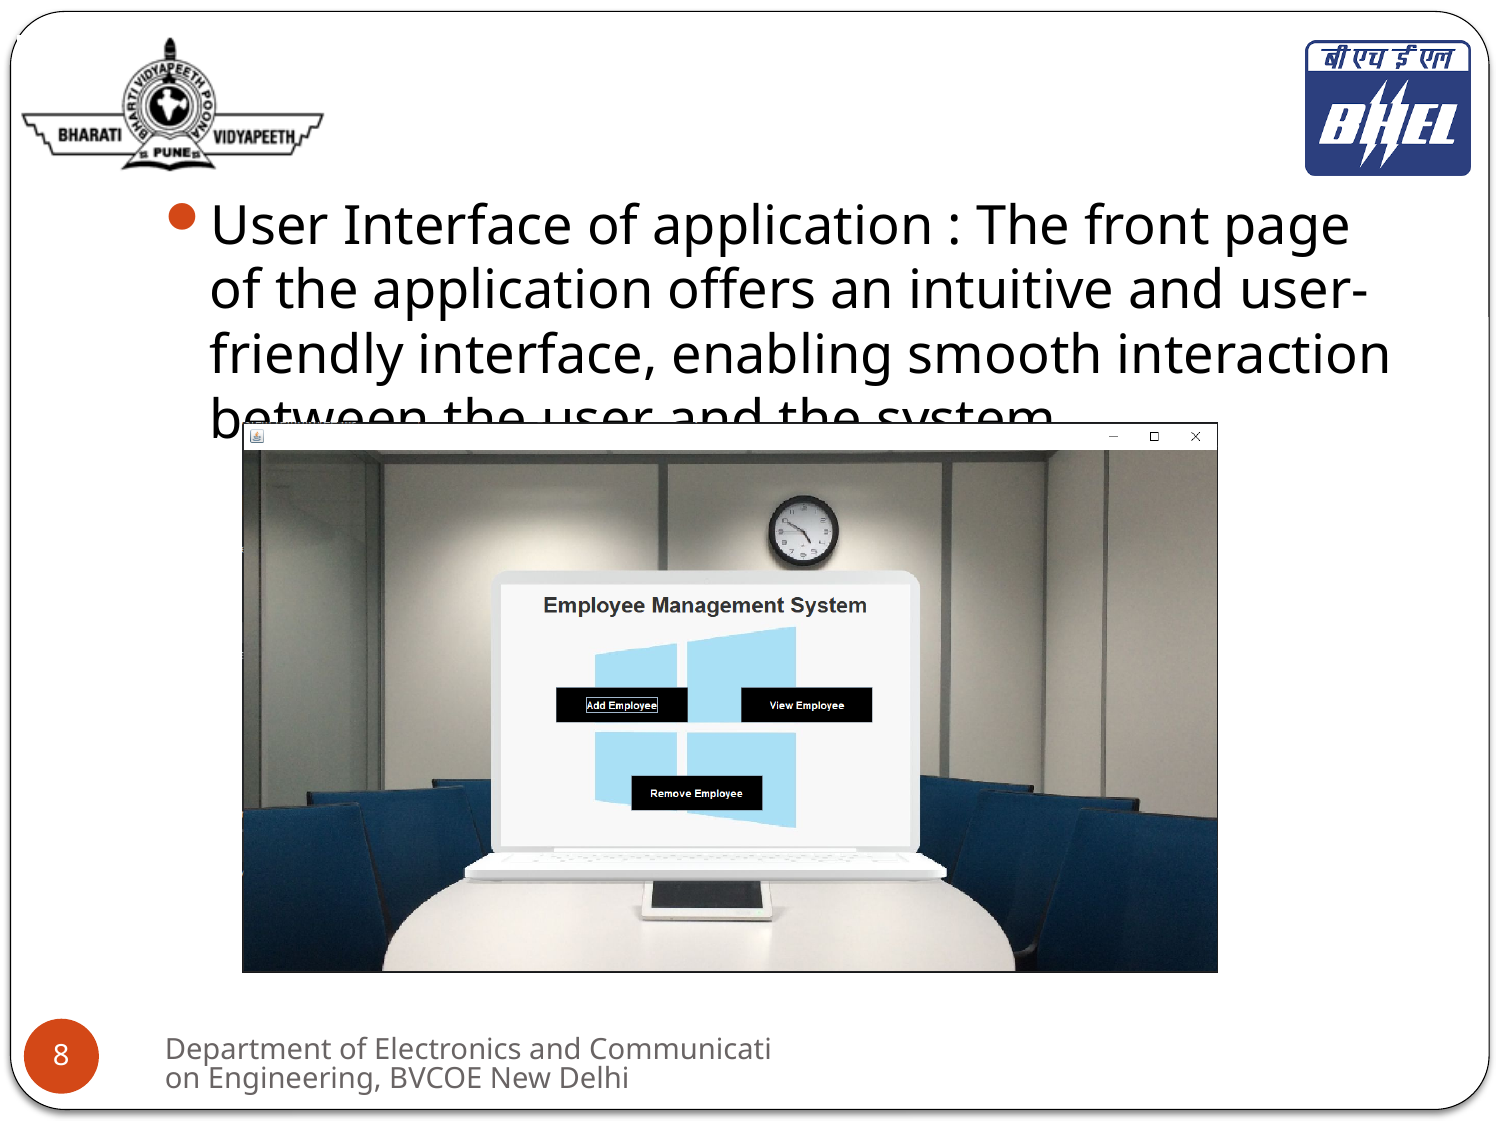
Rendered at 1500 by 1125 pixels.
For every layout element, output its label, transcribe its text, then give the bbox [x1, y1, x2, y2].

picture [17, 35, 329, 176]
footer Department of Electronics and Communication Engineering, BVCOE New Delhi [150, 1012, 800, 1088]
list User Interface of application : The front page of the application offers an intuitive and user-friendly interface, enabling smooth interaction between the user and the system [150, 182, 1425, 933]
picture [241, 422, 1218, 973]
picture [1304, 39, 1471, 176]
slide_number 8 [23, 1018, 99, 1094]
